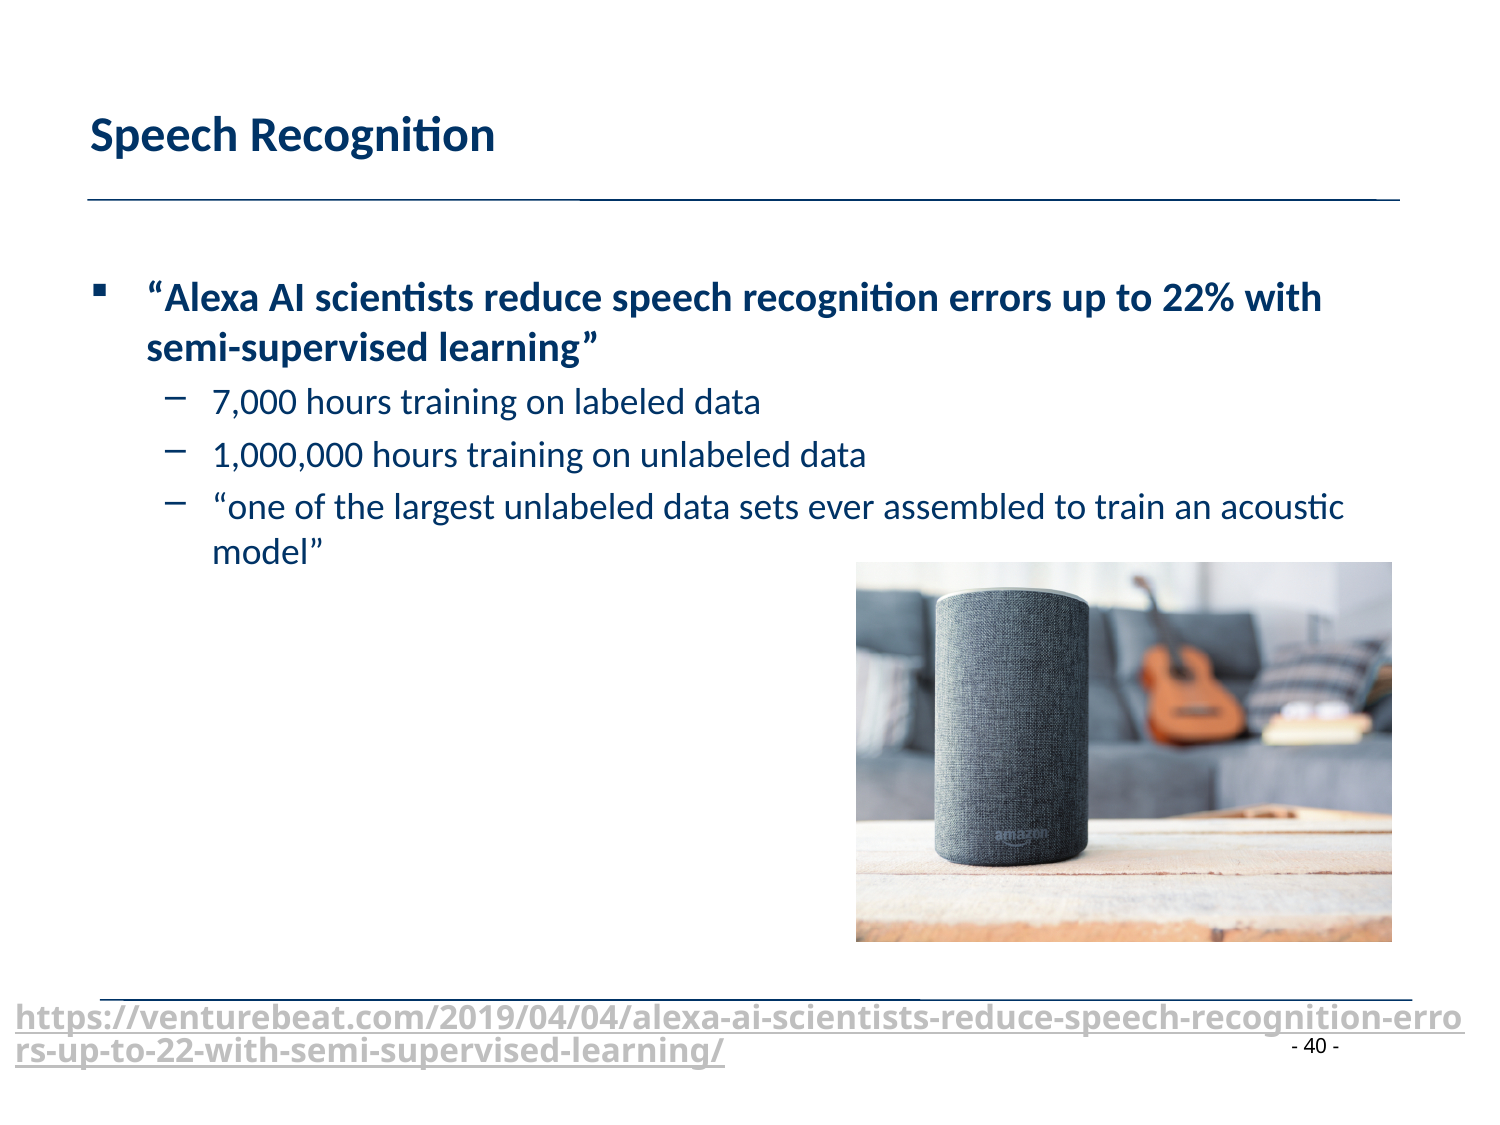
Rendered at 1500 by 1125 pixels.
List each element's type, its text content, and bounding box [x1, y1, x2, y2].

list “Alexa AI scientists reduce speech recognition errors up to 22% with semi-supervised learning” 7,000 hours training on labeled data 1,000,000 hours training on unlabeled data “one of the largest unlabeled data sets ever assembled to train an acoustic model” [75, 262, 1425, 988]
title Speech Recognition [75, 37, 1425, 225]
picture [856, 562, 1392, 942]
text_box https://venturebeat.com/2019/04/04/alexa-ai-scientists-reduce-speech-recognition-errors-up-to-22-with-semi-supervised-learning/ [0, 988, 1483, 1049]
